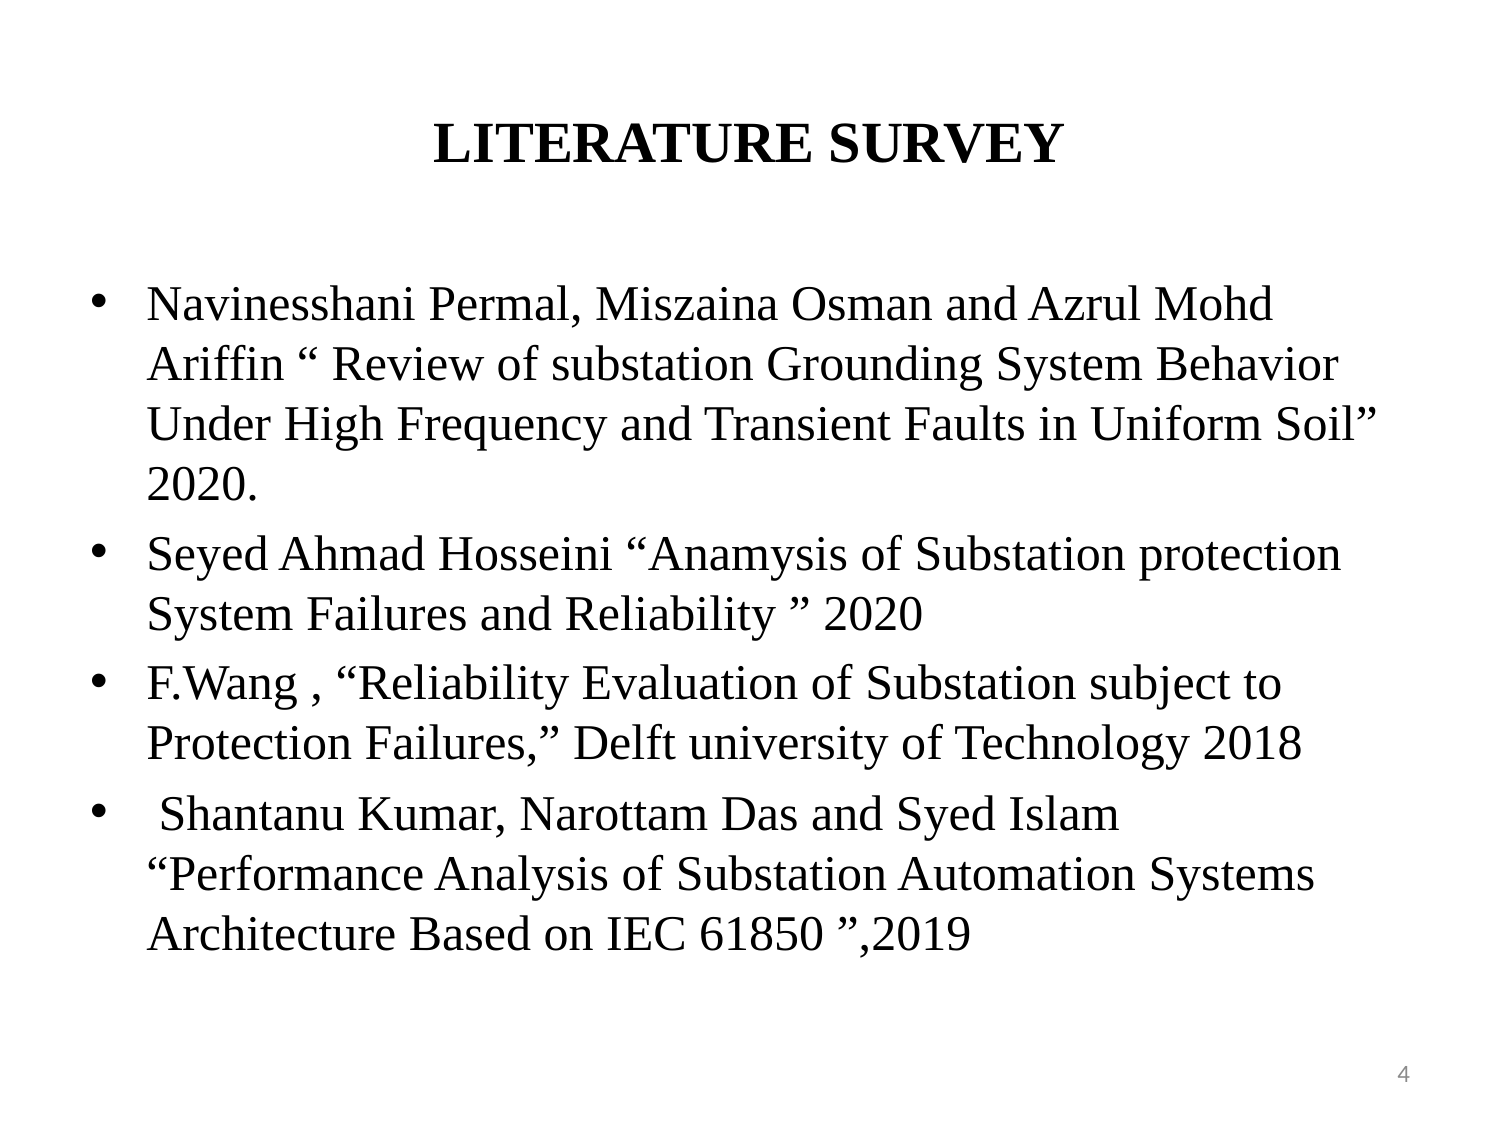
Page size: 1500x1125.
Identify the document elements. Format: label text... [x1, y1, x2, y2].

title LITERATURE SURVEY [75, 45, 1425, 233]
list Navinesshani Permal, Miszaina Osman and Azrul Mohd Ariffin “ Review of substation Grounding System Behavior Under High Frequency and Transient Faults in Uniform Soil” 2020. Seyed Ahmad Hosseini “Anamysis of Substation protection System Failures and Reliability ” 2020 F.Wang , “Reliability Evaluation of Substation subject to Protection Failures,” Delft university of Technology 2018 Shantanu Kumar, Narottam Das and Syed Islam “Performance Analysis of Substation Automation Systems Architecture Based on IEC 61850 ”,2019 [75, 262, 1425, 1005]
slide_number 4 [1074, 1042, 1425, 1103]
